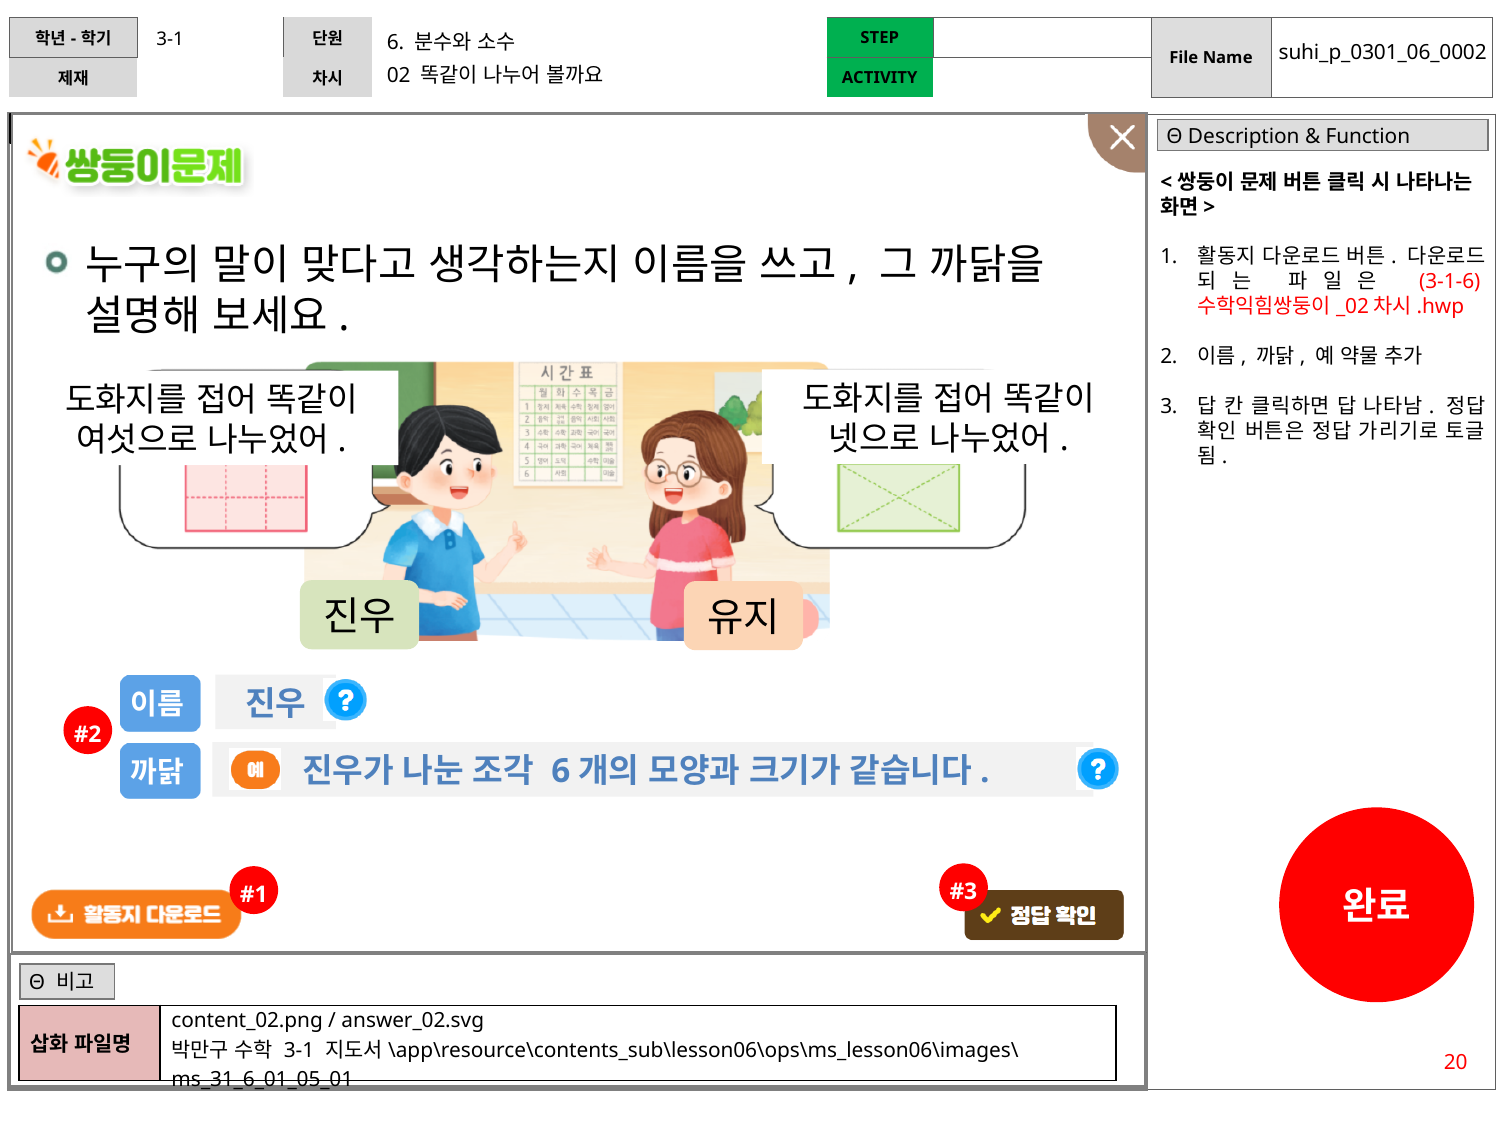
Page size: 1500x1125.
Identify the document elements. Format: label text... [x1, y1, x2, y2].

table_header content_02.png / answer_02.svg 박만구 수학 3-1 지도서\app\resource\contents_sub\lesson06\ops\ms_lesson06\images\ms_31_6_01_05_01 [161, 1006, 1115, 1080]
picture [119, 743, 201, 799]
text_box #1 [227, 864, 281, 917]
picture [963, 887, 1126, 941]
text_box #3 [937, 861, 990, 913]
text_box 도화지를 접어 똑같이 넷으로 나누었어. [1045, 369, 1136, 464]
text_box 3-1 [141, 18, 284, 55]
text_box 진우 [215, 674, 336, 730]
text_box suhi_p_0301_06_0002 [1263, 30, 1500, 71]
picture [228, 748, 281, 790]
text_box 까닭 [108, 745, 115, 796]
text_box 도화지를 접어 똑같이 여섯으로 나누었어. [24, 370, 106, 466]
text_box [10, 111, 1148, 954]
picture [1084, 113, 1145, 173]
table_header 삽화 파일명 [20, 1006, 159, 1080]
text_box 누구의 말이 맞다고 생각하는지 이름을 쓰고, 그 까닭을 설명해 보세요. [70, 231, 1106, 346]
text_box 02 똑같이 나누어 볼까요 [372, 54, 756, 96]
text_box 완료 [1277, 805, 1477, 1005]
text_box 이름 [108, 678, 115, 722]
picture [42, 243, 72, 279]
picture [18, 124, 255, 197]
picture [1076, 746, 1120, 790]
text_box 진우가 나눈 조각 6개의 모양과 크기가 같습니다. [212, 742, 1094, 797]
picture [119, 675, 201, 732]
text_box 6. 분수와 소수 [372, 21, 715, 54]
picture [111, 353, 1039, 641]
text_box #2 [61, 704, 115, 757]
text_box <쌍둥이 문제 버튼 클릭 시 나타나는 화면> 활동지 다운로드 버튼. 다운로드 되는 파일은 (3-1-6)수학익힘쌍둥이_02차시.hwp 이름, 까닭, 예 약물 추가 답 칸 클릭하면 답 나타남. 정답 확인 버튼은 정답 가리기로 토글 됨. [1145, 160, 1500, 507]
table_header Θ Description & Function [1158, 120, 1487, 150]
picture [323, 678, 367, 722]
picture [30, 887, 243, 941]
